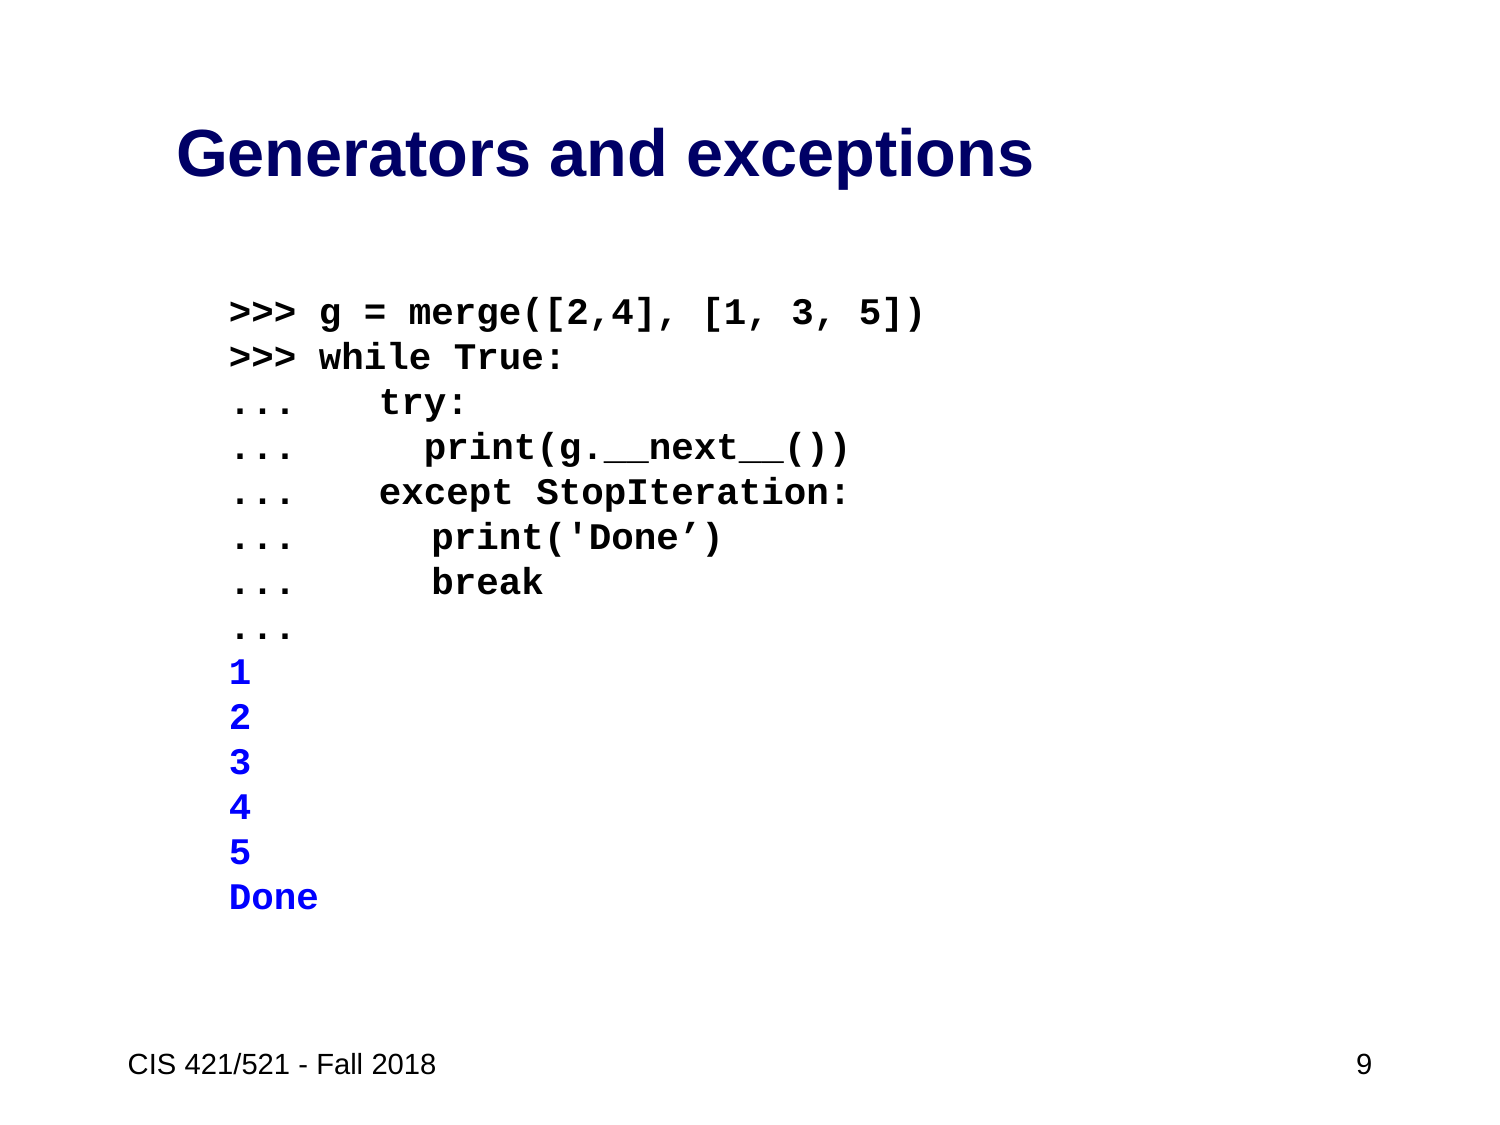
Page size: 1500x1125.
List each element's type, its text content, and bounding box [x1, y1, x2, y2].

slide_number 9 [1074, 1024, 1388, 1101]
text_box >>> g = merge([2,4], [1, 3, 5]) >>> while True: ... try: ... print(g.__next__()) ... except StopIteration: ... print('Done’) ... break ... 1 2 3 4 5 Done [214, 280, 942, 925]
slide_number CIS 421/521 - Fall 2018 [112, 1024, 501, 1101]
title Generators and exceptions [160, 60, 1500, 240]
